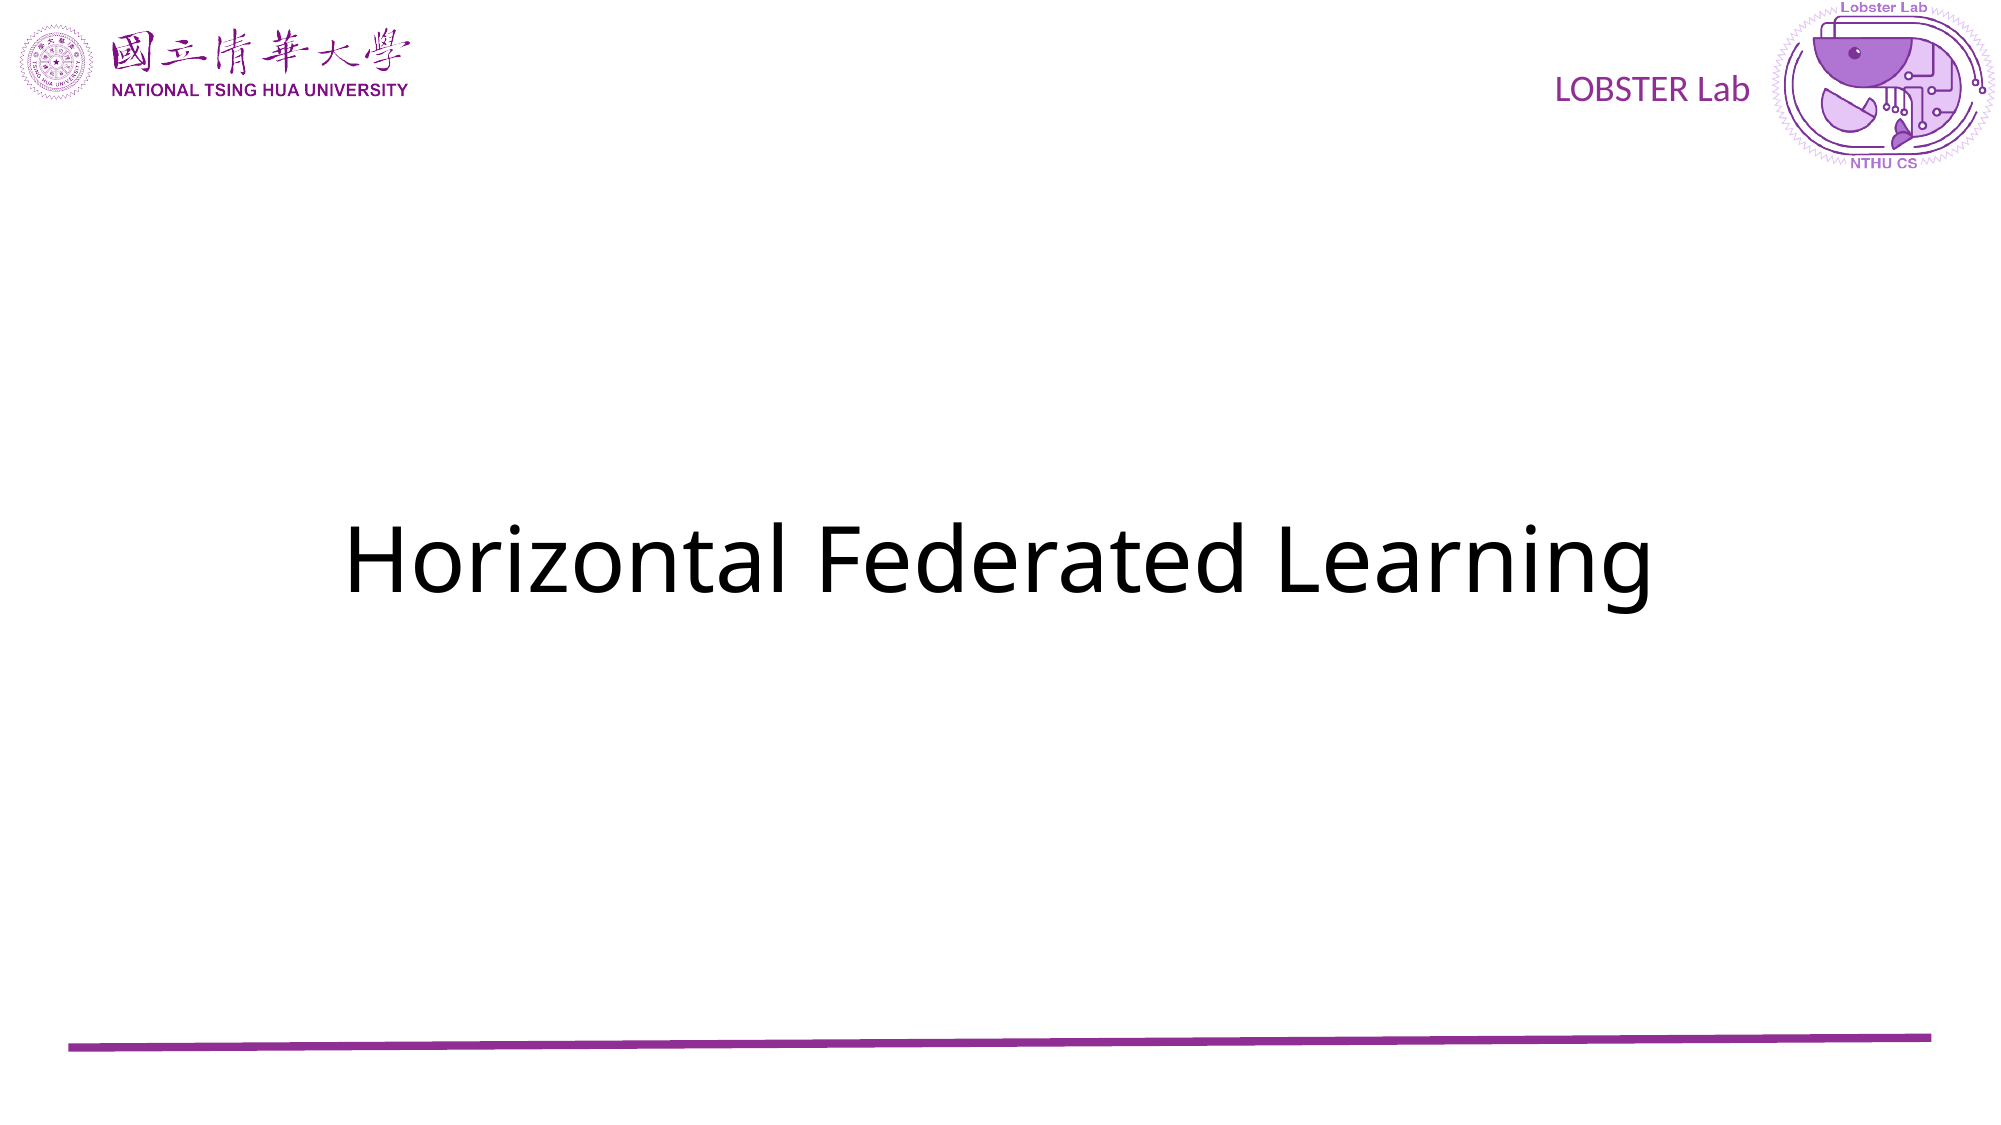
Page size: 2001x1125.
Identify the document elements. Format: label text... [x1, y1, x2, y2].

title Horizontal Federated Learning [276, 441, 1724, 683]
picture [1767, 0, 2000, 173]
picture [19, 24, 410, 100]
